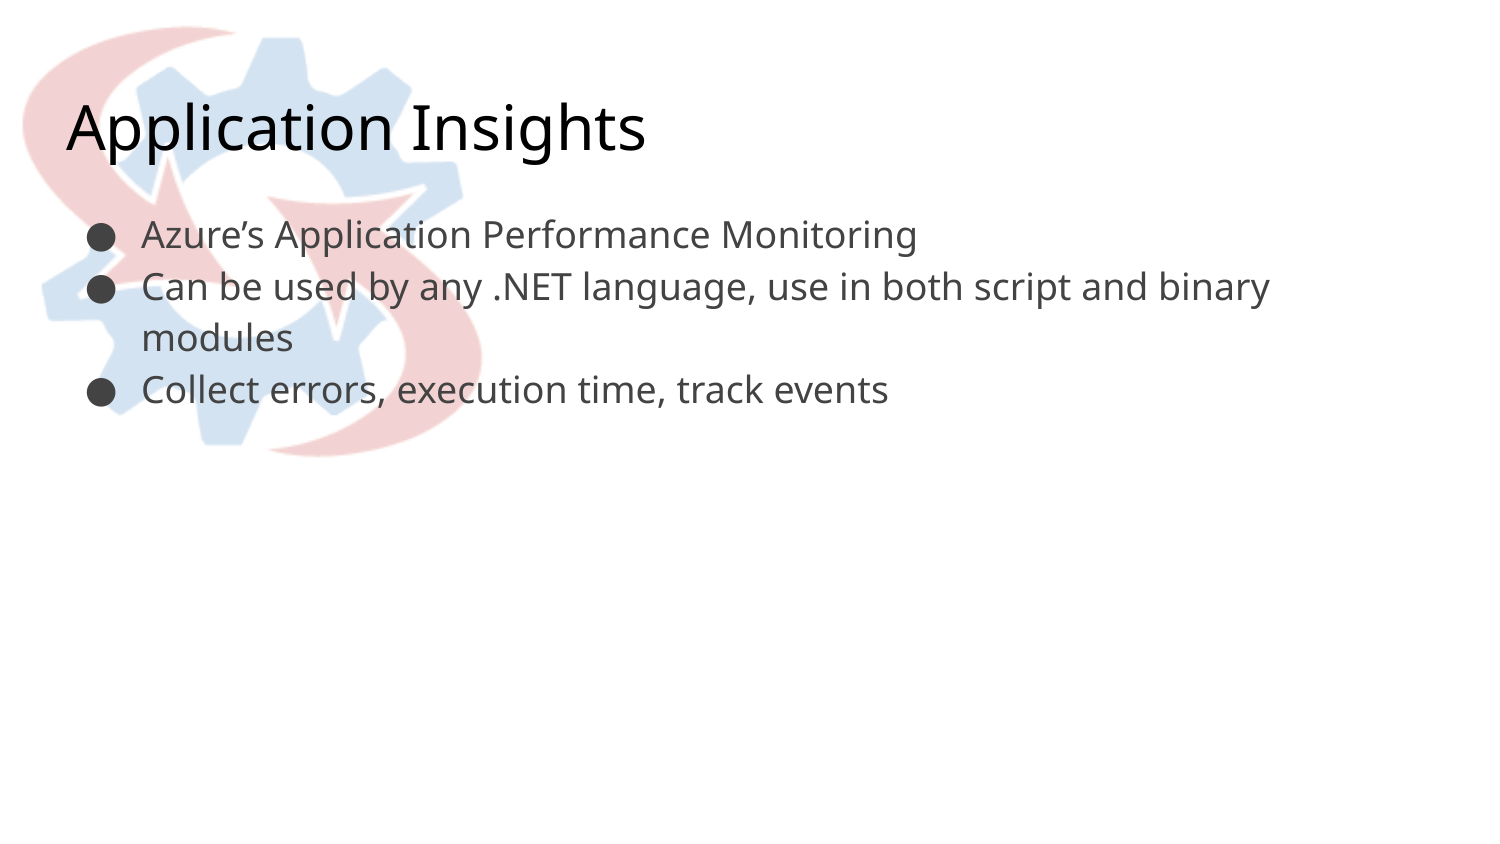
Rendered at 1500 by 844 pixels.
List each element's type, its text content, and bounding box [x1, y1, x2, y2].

text_box Azure’s Application Performance Monitoring Can be used by any .NET language, use in both script and binary modules Collect errors, execution time, track events [51, 188, 1449, 750]
text_box Application Insights [51, 72, 1449, 167]
